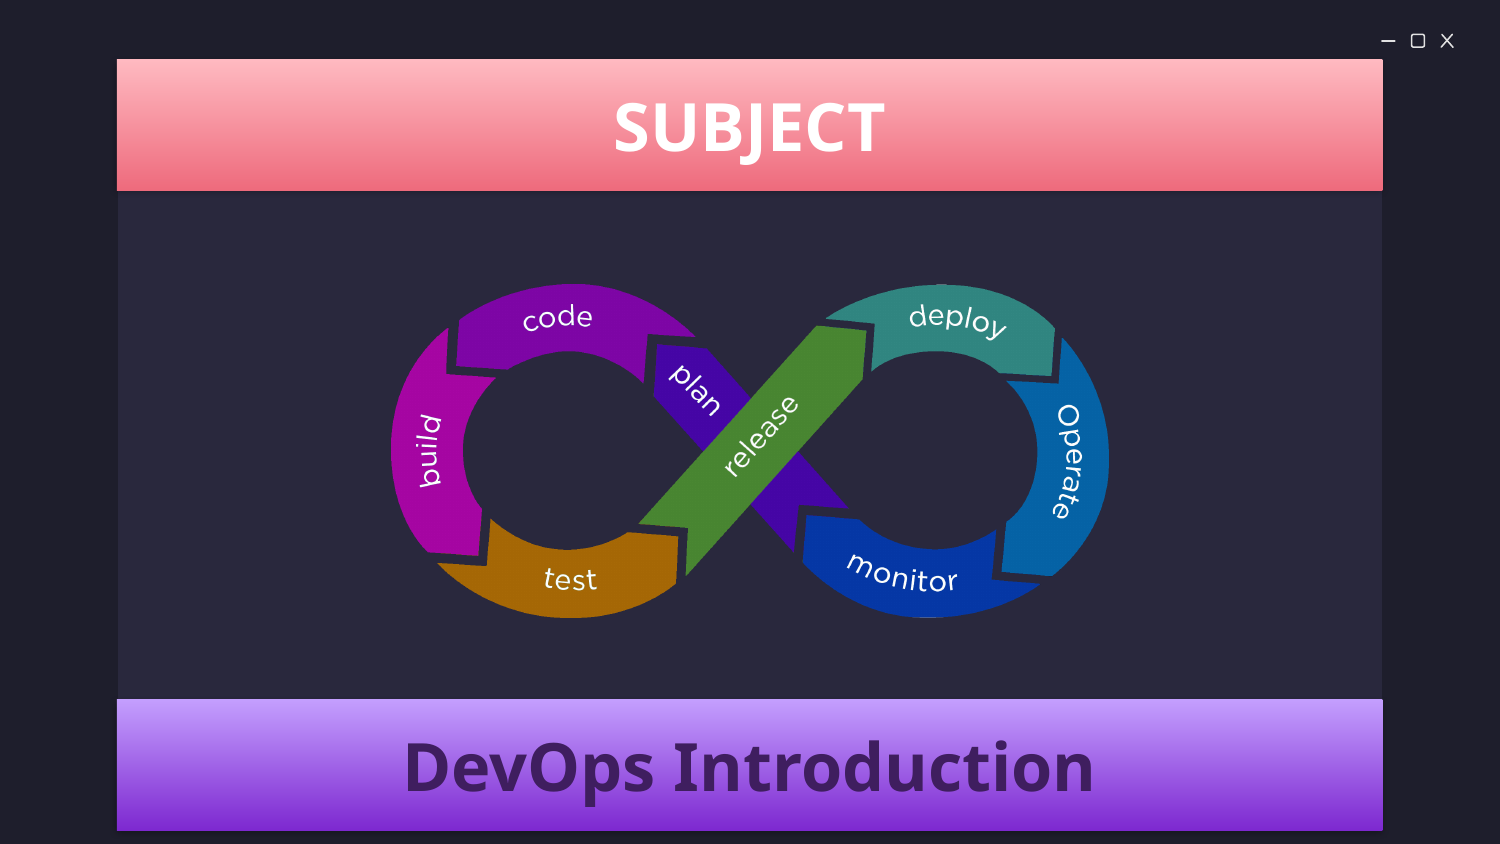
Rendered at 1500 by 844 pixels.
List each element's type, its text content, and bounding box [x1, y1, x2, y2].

picture [391, 284, 1109, 618]
title SUBJECT [116, 59, 1383, 191]
text_box DevOps Introduction [116, 699, 1383, 831]
